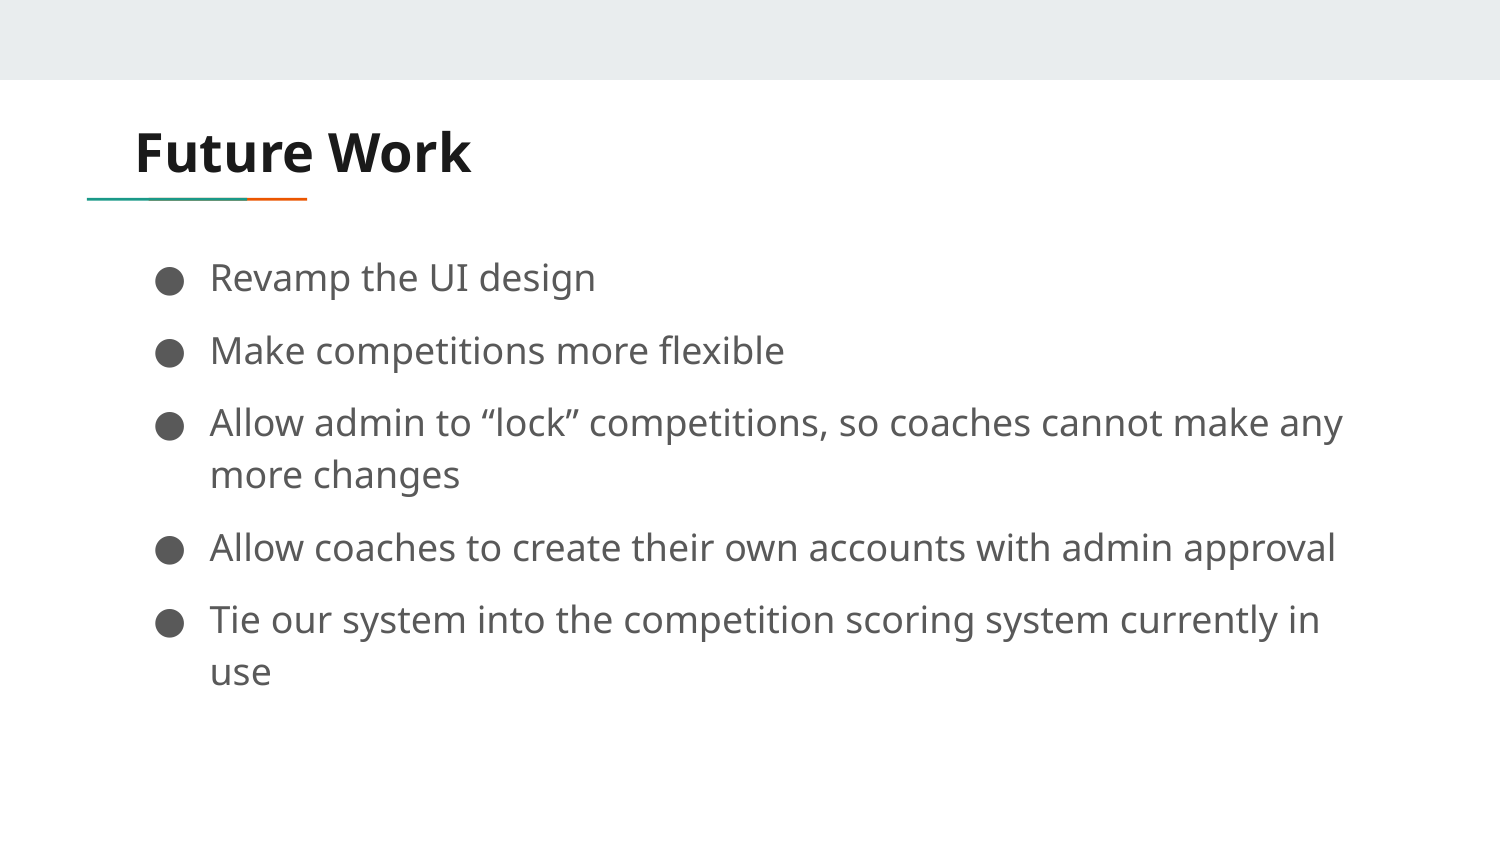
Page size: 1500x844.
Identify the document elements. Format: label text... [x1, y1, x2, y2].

list Revamp the UI design Make competitions more flexible Allow admin to “lock” competitions, so coaches cannot make any more changes Allow coaches to create their own accounts with admin approval Tie our system into the competition scoring system currently in use [119, 232, 1381, 712]
title Future Work [119, 103, 1381, 192]
